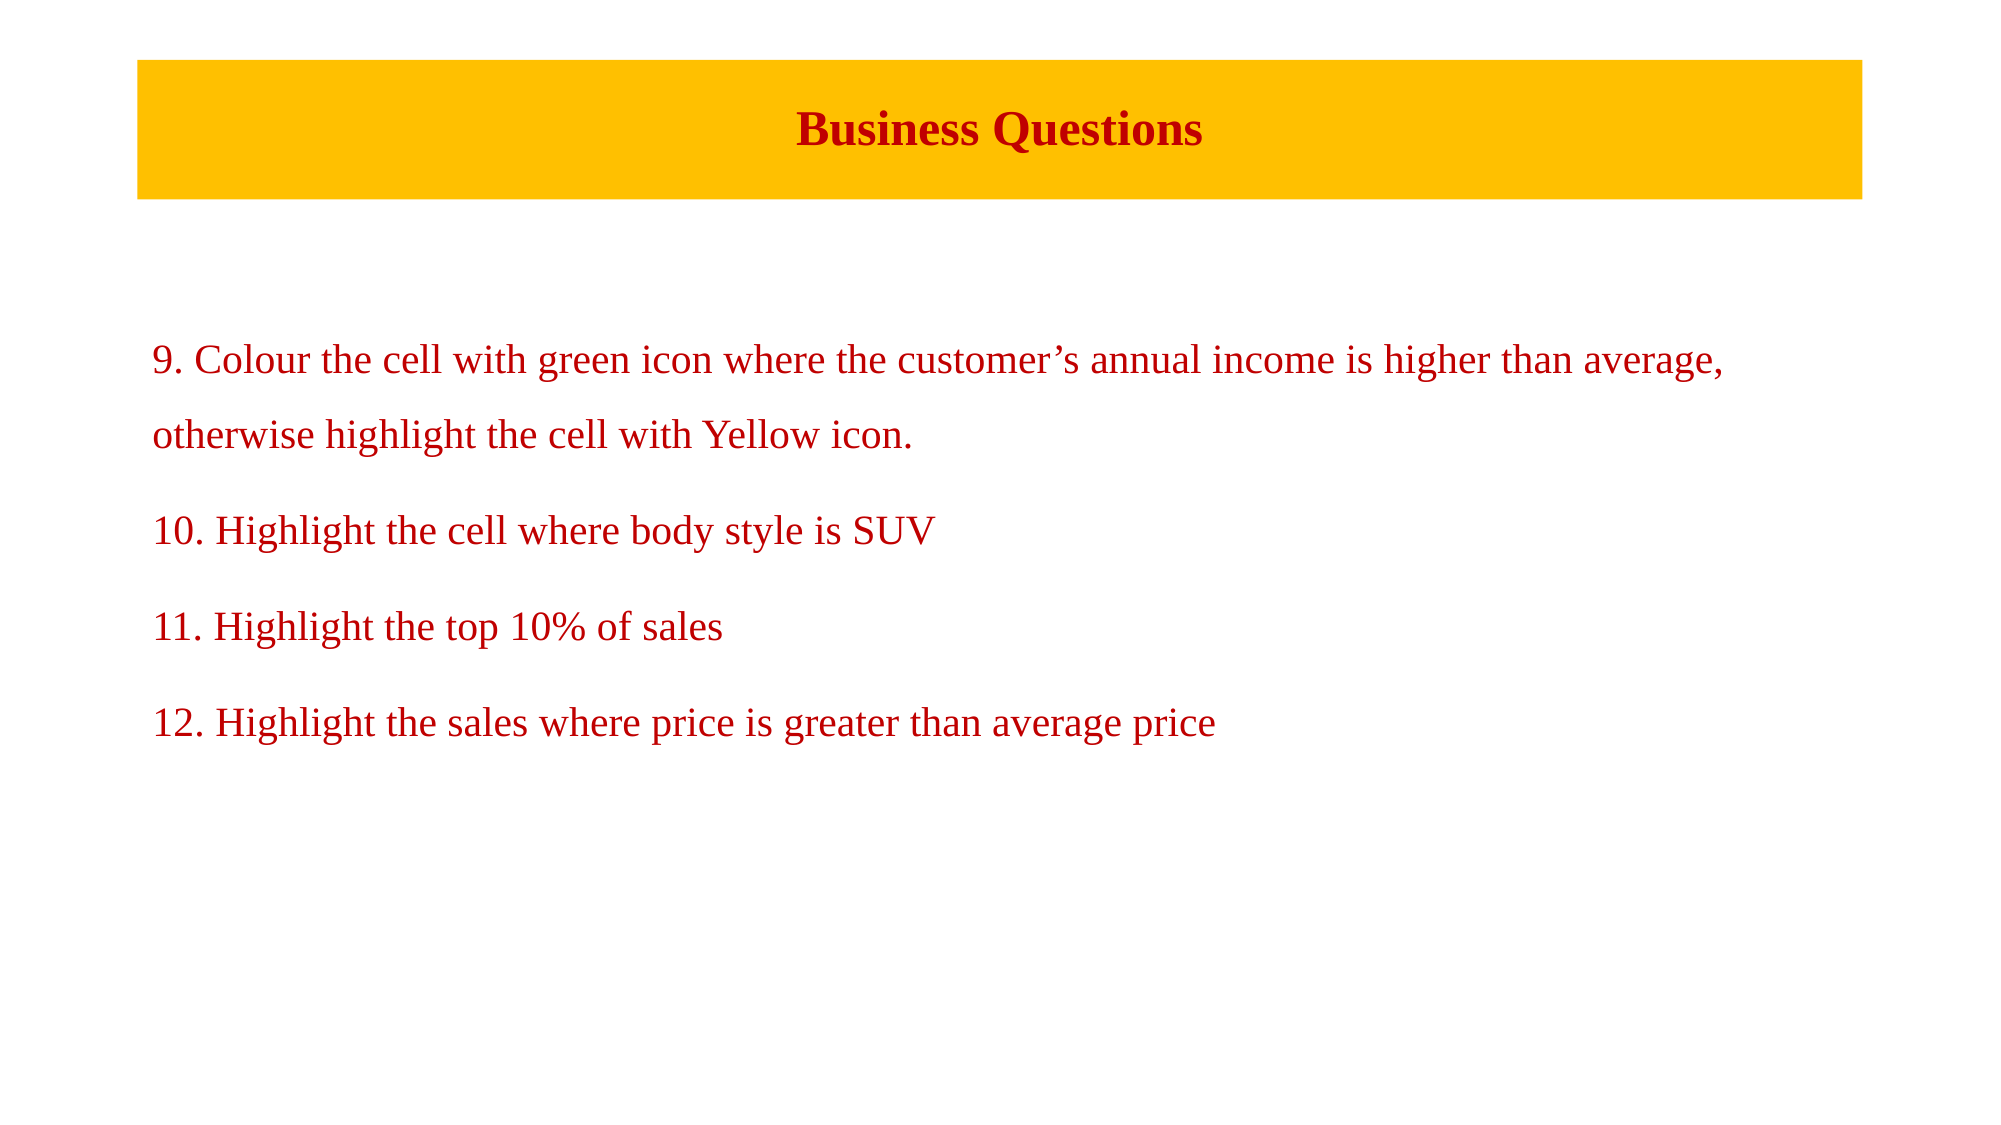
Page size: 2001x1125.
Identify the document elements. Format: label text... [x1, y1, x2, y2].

list 9. Colour the cell with green icon where the customer’s annual income is higher than average, otherwise highlight the cell with Yellow icon. 10. Highlight the cell where body style is SUV 11. Highlight the top 10% of sales 12. Highlight the sales where price is greater than average price [137, 299, 1863, 1014]
title Business Questions [137, 59, 1863, 200]
